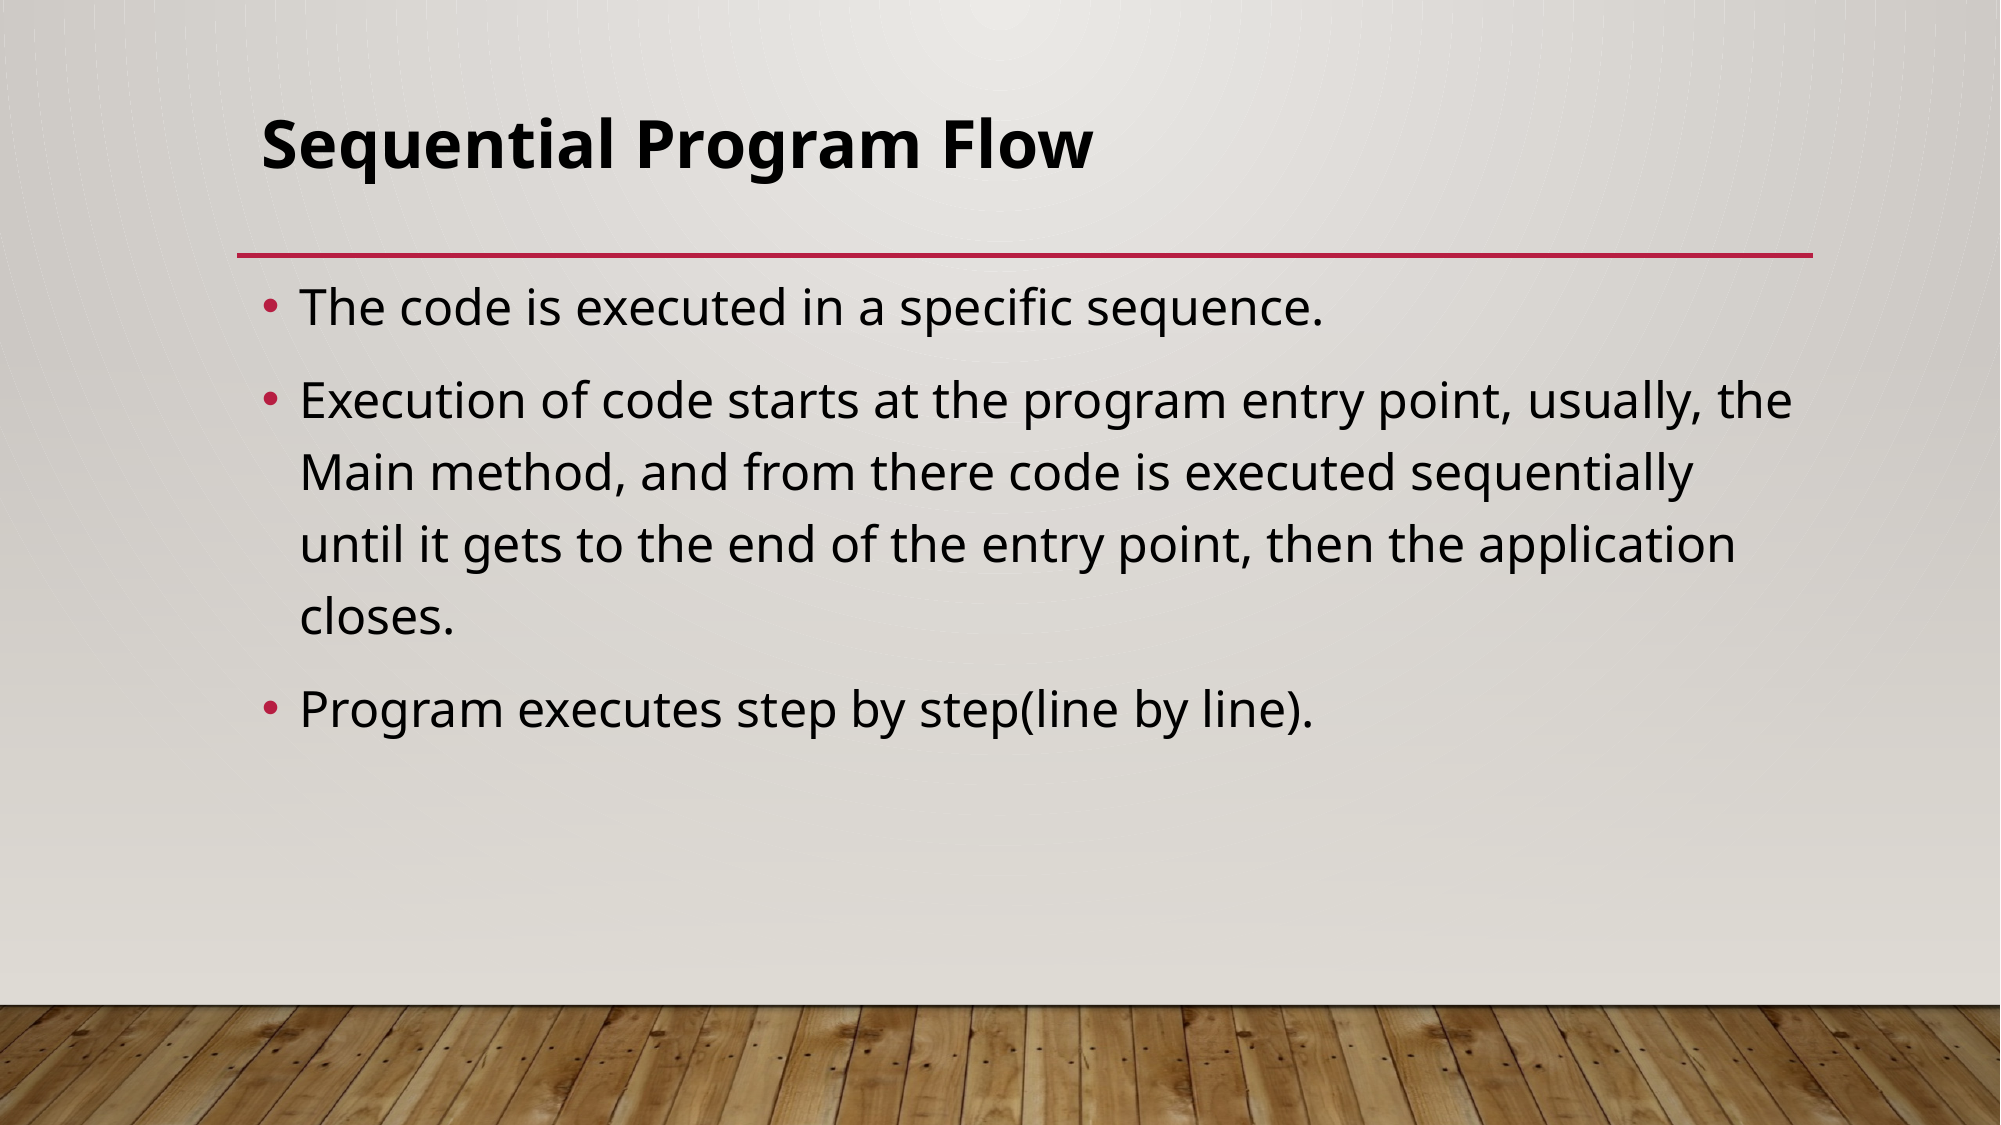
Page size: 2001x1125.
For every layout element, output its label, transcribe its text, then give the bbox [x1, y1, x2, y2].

picture [0, 1005, 2000, 1125]
title Sequential Program Flow [246, 103, 1823, 255]
list The code is executed in a specific sequence. Execution of code starts at the program entry point, usually, the Main method, and from there code is executed sequentially until it gets to the end of the entry point, then the application closes. Program executes step by step(line by line). [246, 255, 1823, 986]
